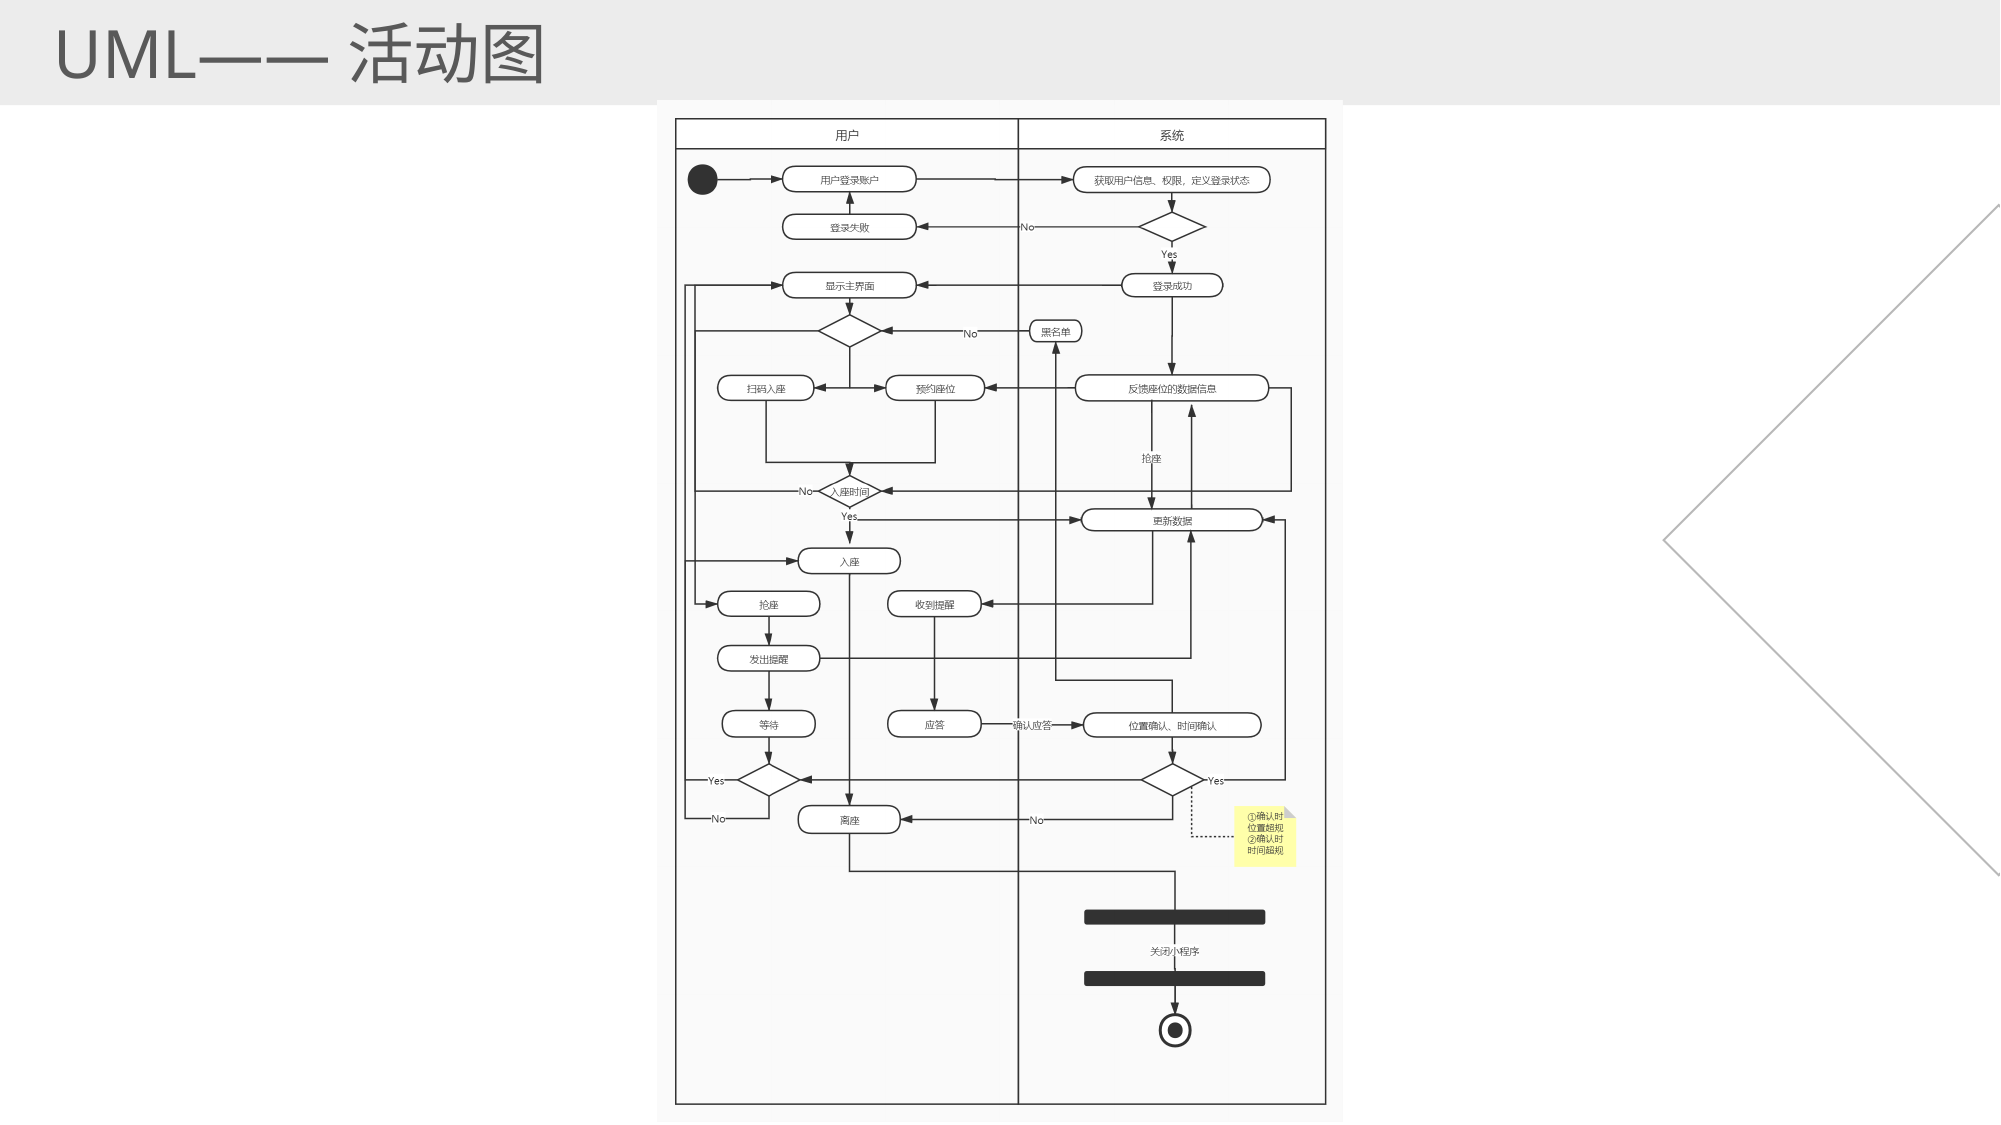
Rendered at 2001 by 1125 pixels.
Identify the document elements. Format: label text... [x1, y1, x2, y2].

text_box UML——活动图 [38, 4, 890, 180]
text_box [1662, 203, 2000, 877]
picture [657, 100, 1344, 1122]
text_box [0, 0, 2000, 106]
